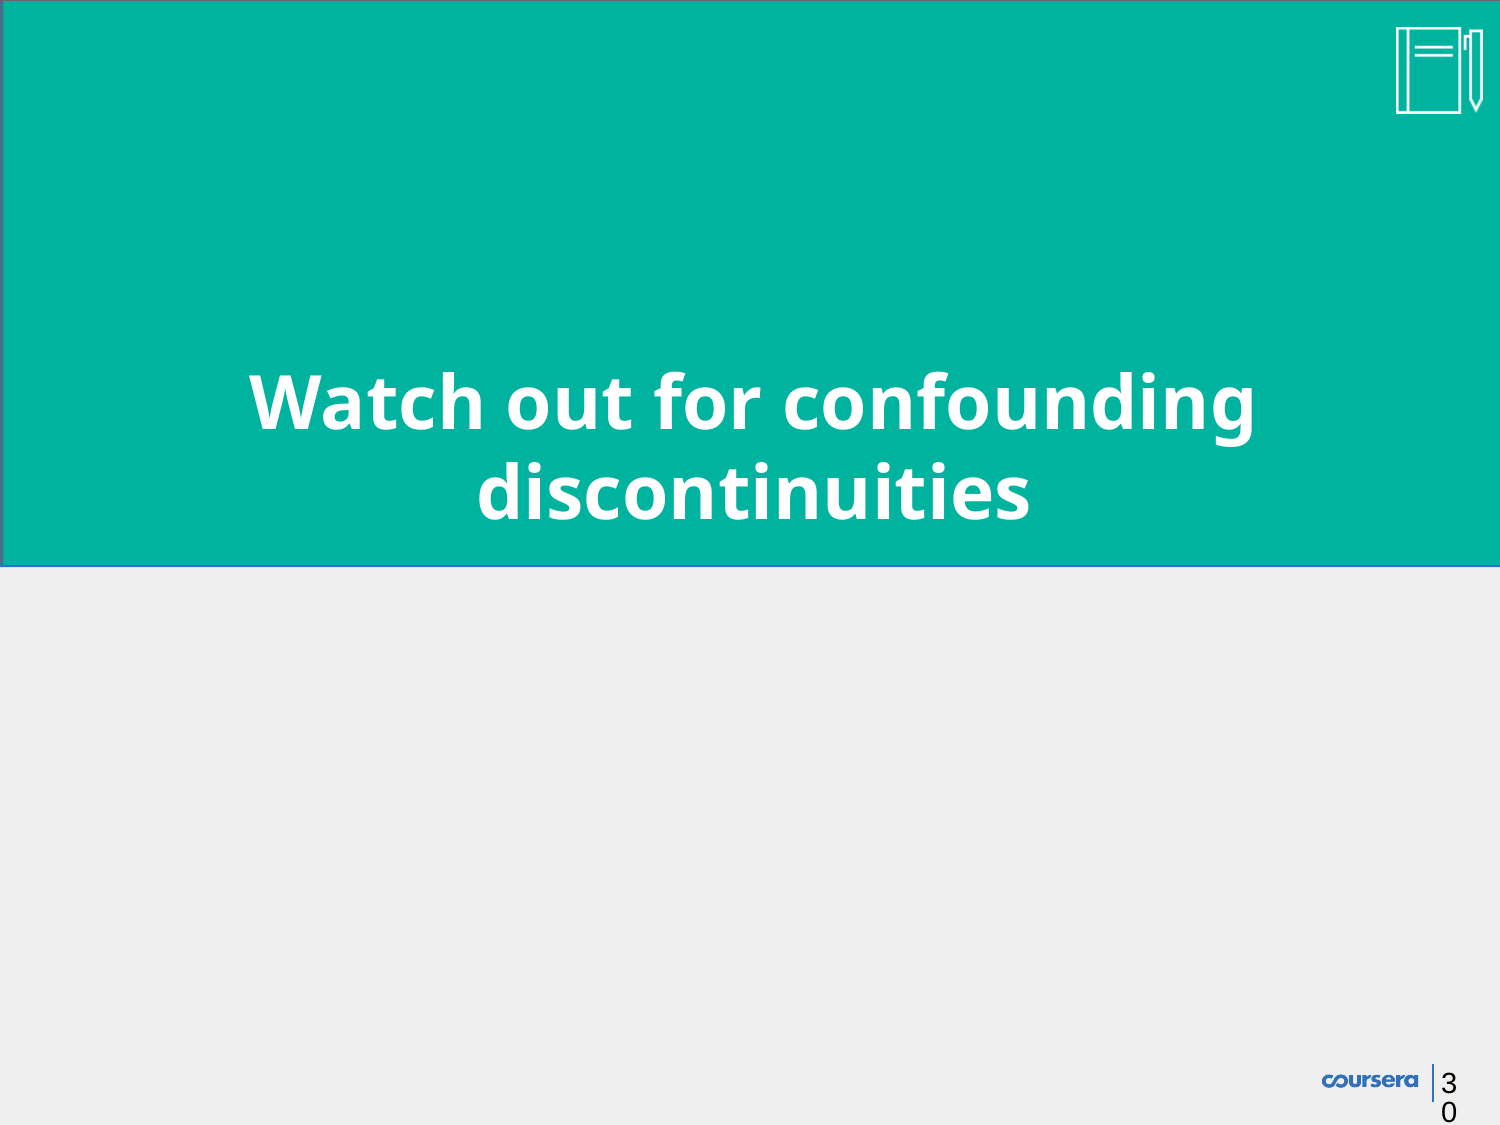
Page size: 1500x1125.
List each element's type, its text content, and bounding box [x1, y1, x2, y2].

slide_number ‹#› [1426, 1038, 1483, 1125]
picture [1396, 26, 1483, 114]
title Watch out for confounding discontinuities [82, 296, 1426, 550]
picture [1307, 1068, 1426, 1094]
text_box [1, 0, 1500, 566]
